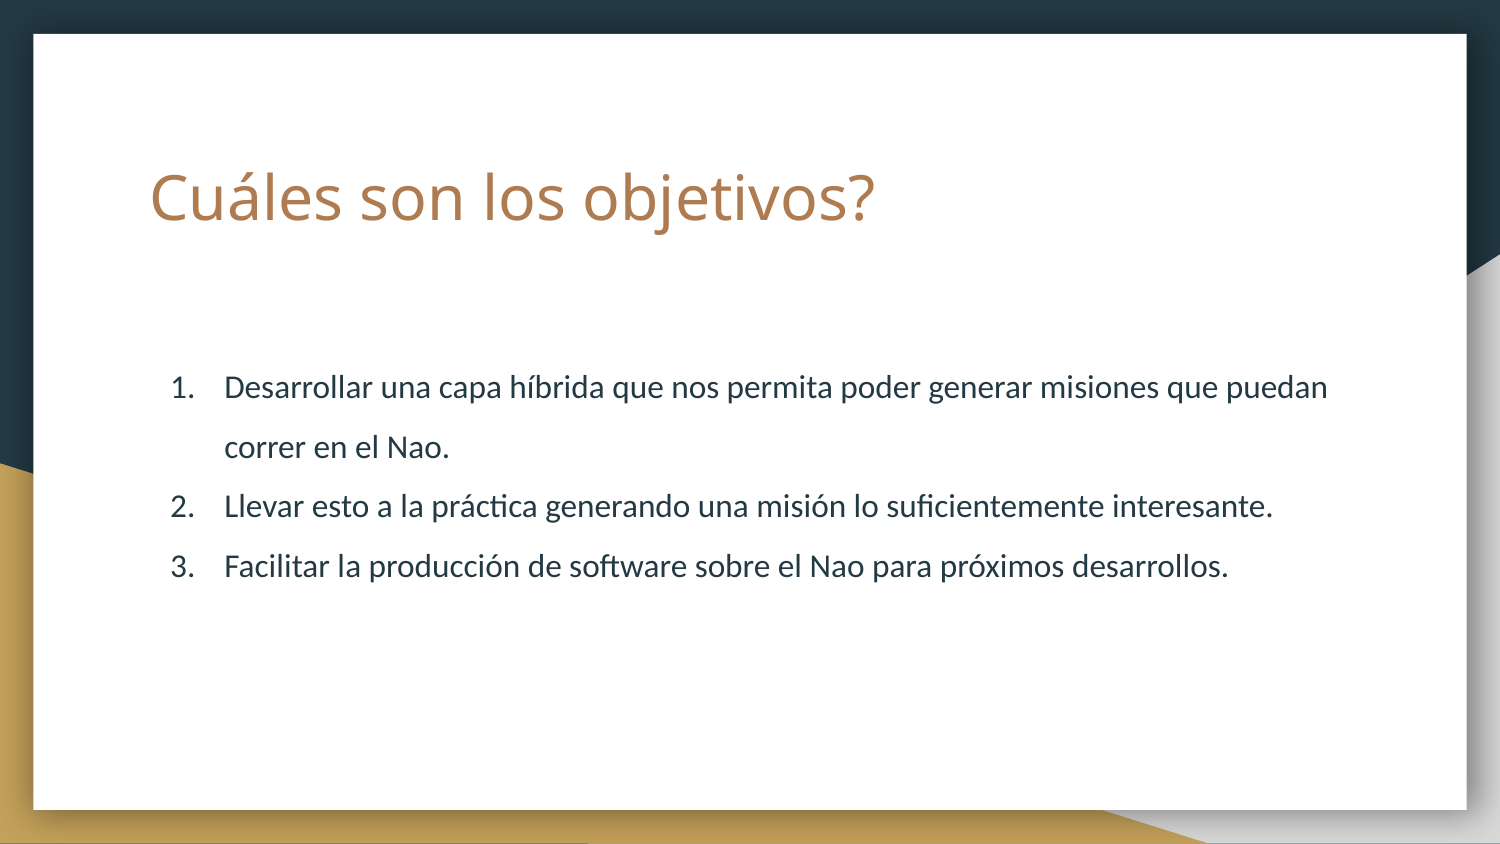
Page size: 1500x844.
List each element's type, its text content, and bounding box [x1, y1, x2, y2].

list Desarrollar una capa híbrida que nos permita poder generar misiones que puedan correr en el Nao. Llevar esto a la práctica generando una misión lo suficientemente interesante. Facilitar la producción de software sobre el Nao para próximos desarrollos. [134, 331, 1366, 712]
title Cuáles son los objetivos? [134, 138, 1366, 296]
